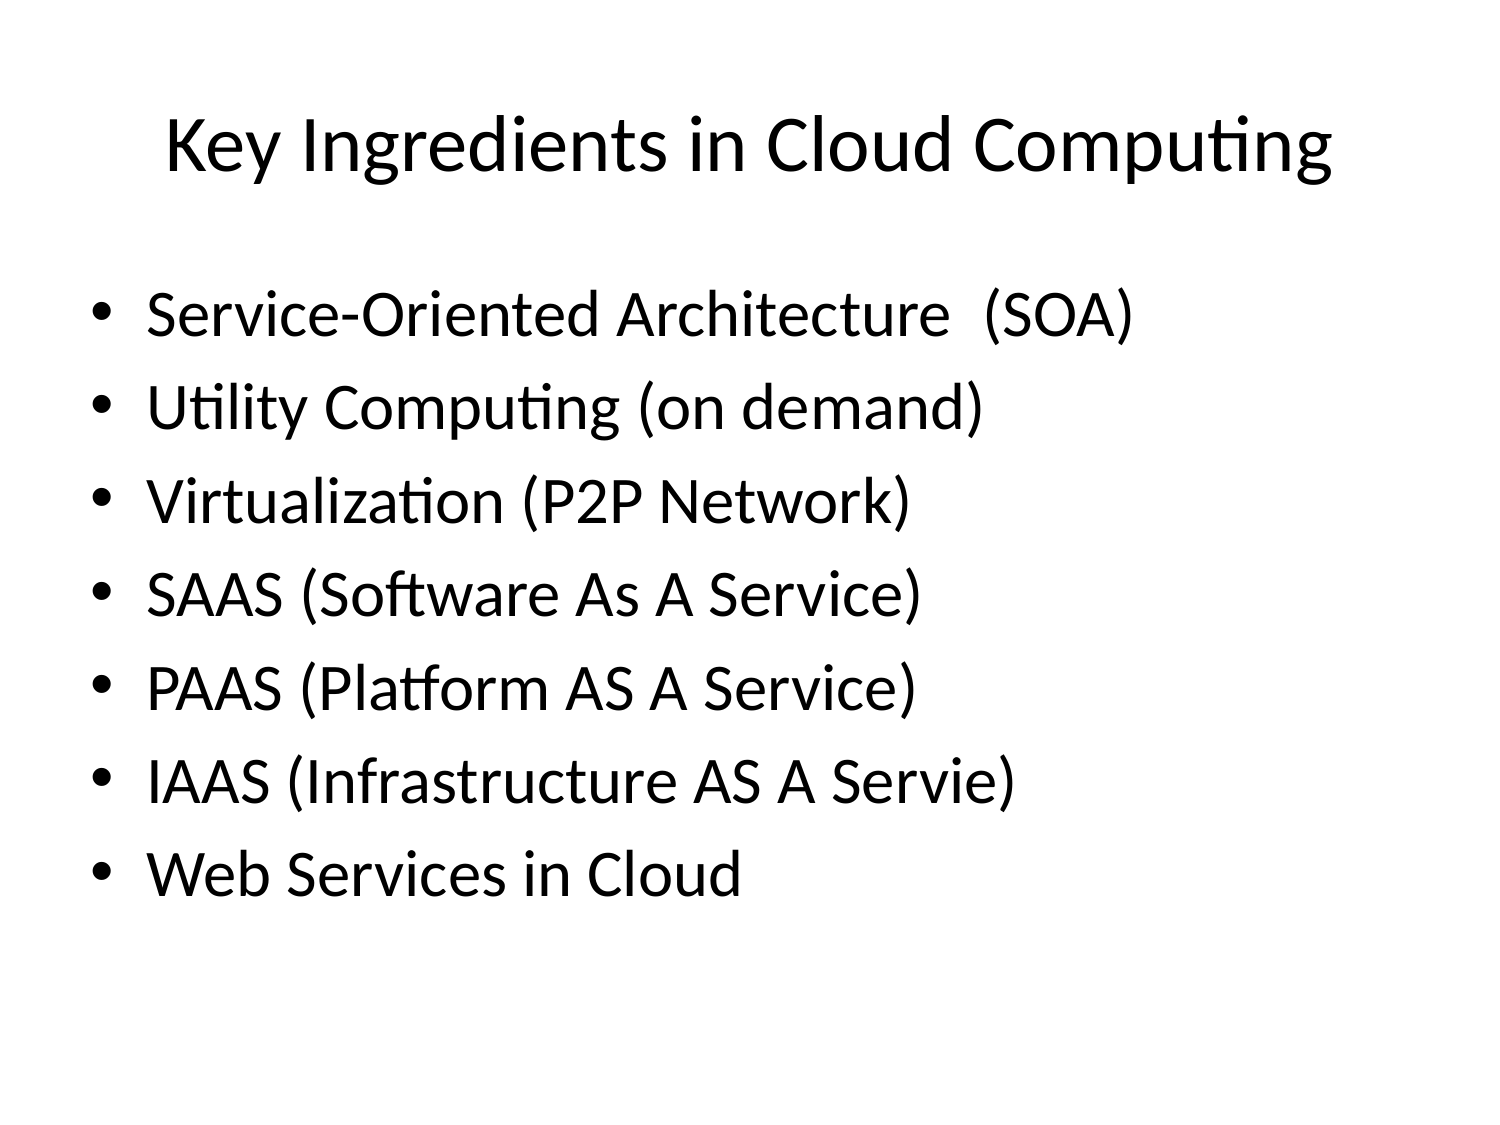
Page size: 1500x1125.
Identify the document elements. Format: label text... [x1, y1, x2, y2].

list Service-Oriented Architecture (SOA) Utility Computing (on demand) Virtualization (P2P Network) SAAS (Software As A Service) PAAS (Platform AS A Service) IAAS (Infrastructure AS A Servie) Web Services in Cloud [75, 262, 1425, 1005]
title Key Ingredients in Cloud Computing [75, 45, 1425, 233]
